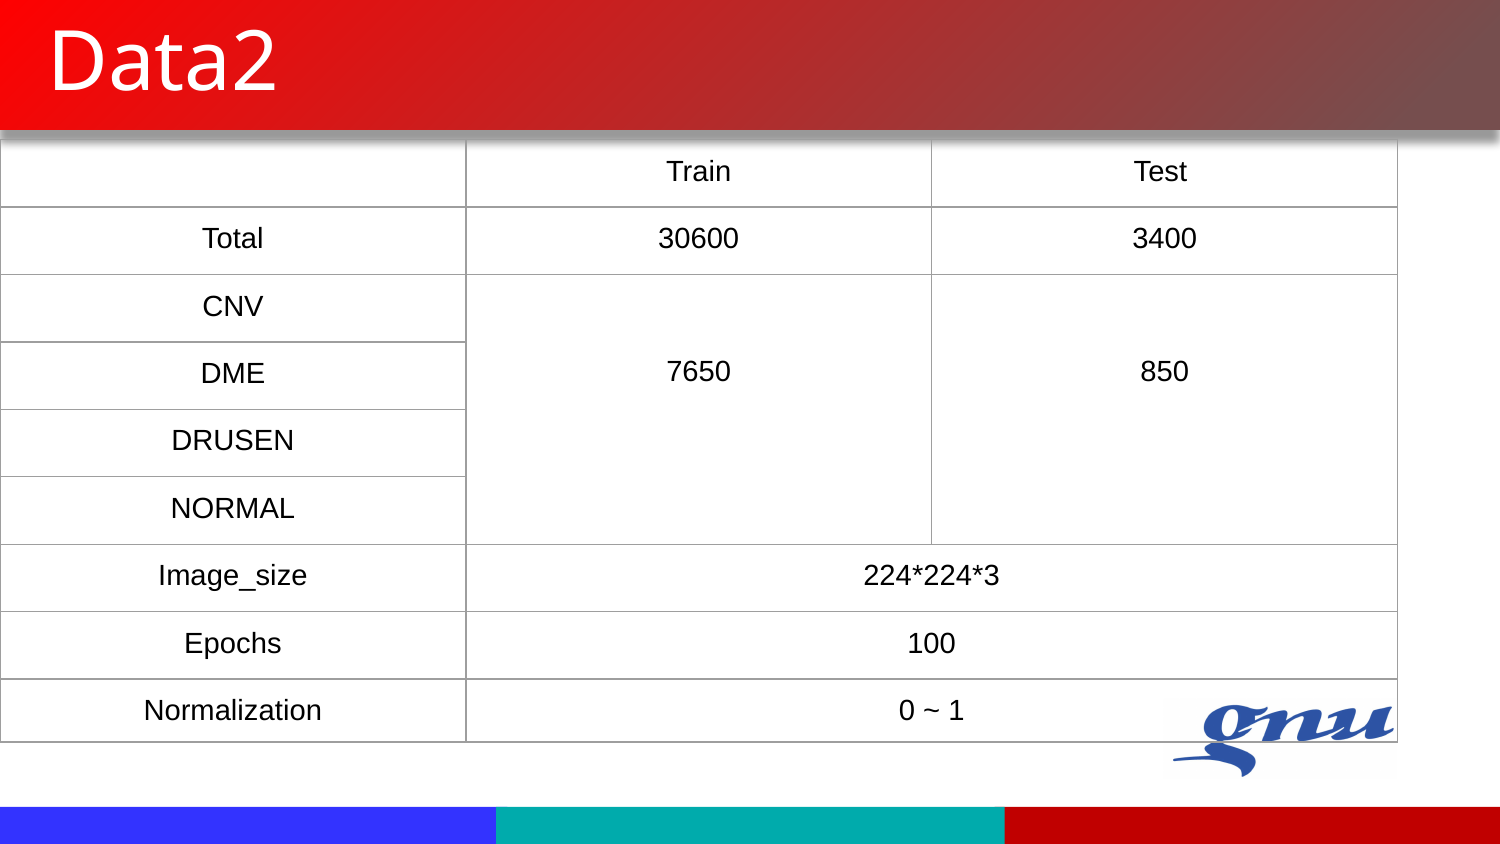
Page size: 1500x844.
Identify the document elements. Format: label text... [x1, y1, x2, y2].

table_cell 100 [467, 612, 1397, 678]
table_cell Epochs [1, 612, 465, 678]
table_cell Normalization [1, 680, 465, 741]
table_cell DME [1, 343, 465, 409]
table_cell Image_size [1, 545, 465, 611]
table_header Test [932, 140, 1397, 206]
table_cell 850 [932, 275, 1397, 544]
table_header Train [467, 140, 931, 206]
table_cell Total [1, 208, 465, 274]
table_cell 0 ~ 1 [467, 680, 1397, 741]
table_cell 3400 [932, 208, 1397, 274]
picture [1163, 743, 1397, 779]
table_cell 30600 [467, 208, 931, 274]
table_cell 224*224*3 [467, 545, 1397, 611]
title Data2 [32, 3, 1473, 125]
table_cell NORMAL [1, 477, 465, 544]
table_cell DRUSEN [1, 410, 465, 476]
table_cell 7650 [467, 275, 931, 544]
table_cell CNV [1, 275, 465, 341]
table_header [1, 140, 465, 206]
